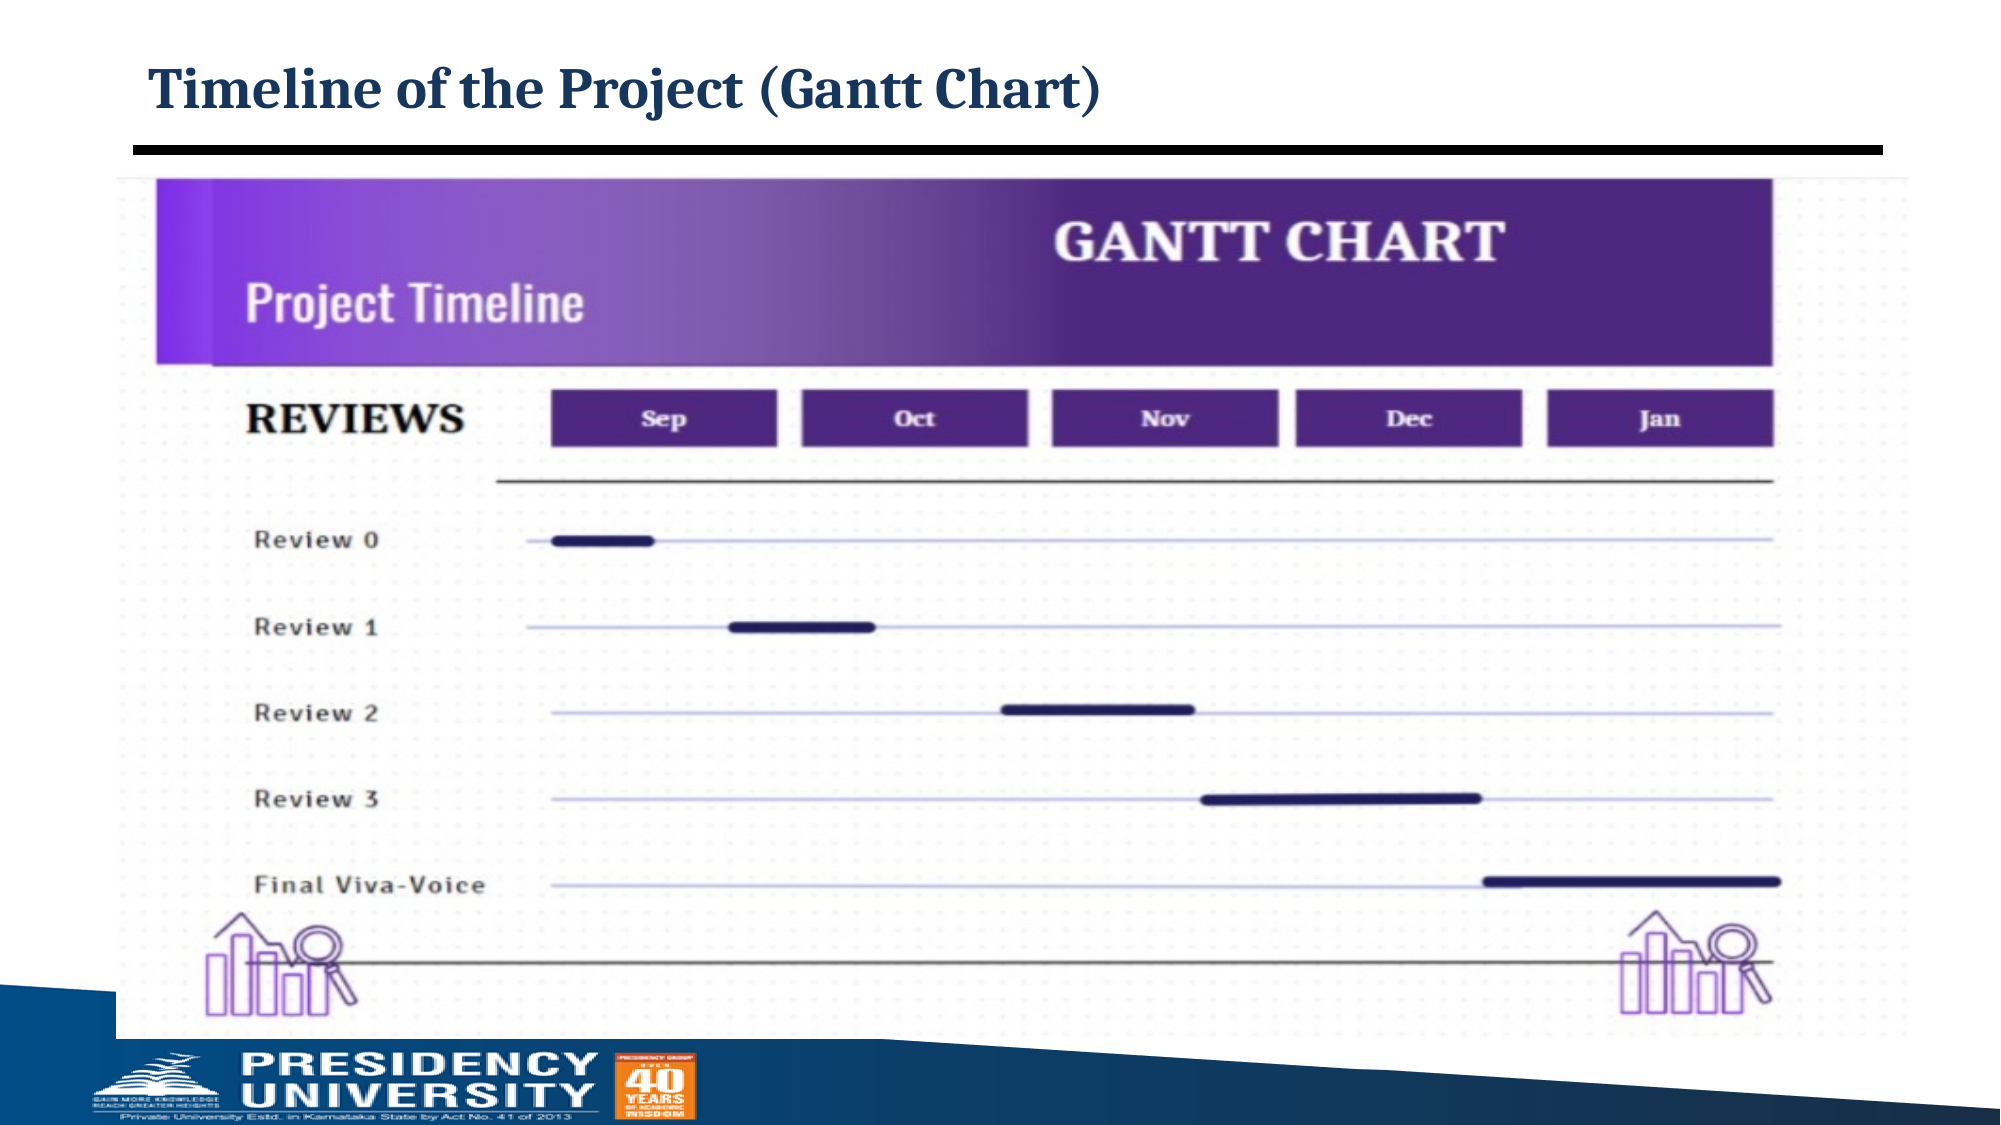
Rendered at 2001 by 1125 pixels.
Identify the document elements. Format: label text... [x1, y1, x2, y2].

picture [0, 172, 2000, 1125]
title Timeline of the Project (Gantt Chart) [133, 45, 1884, 125]
